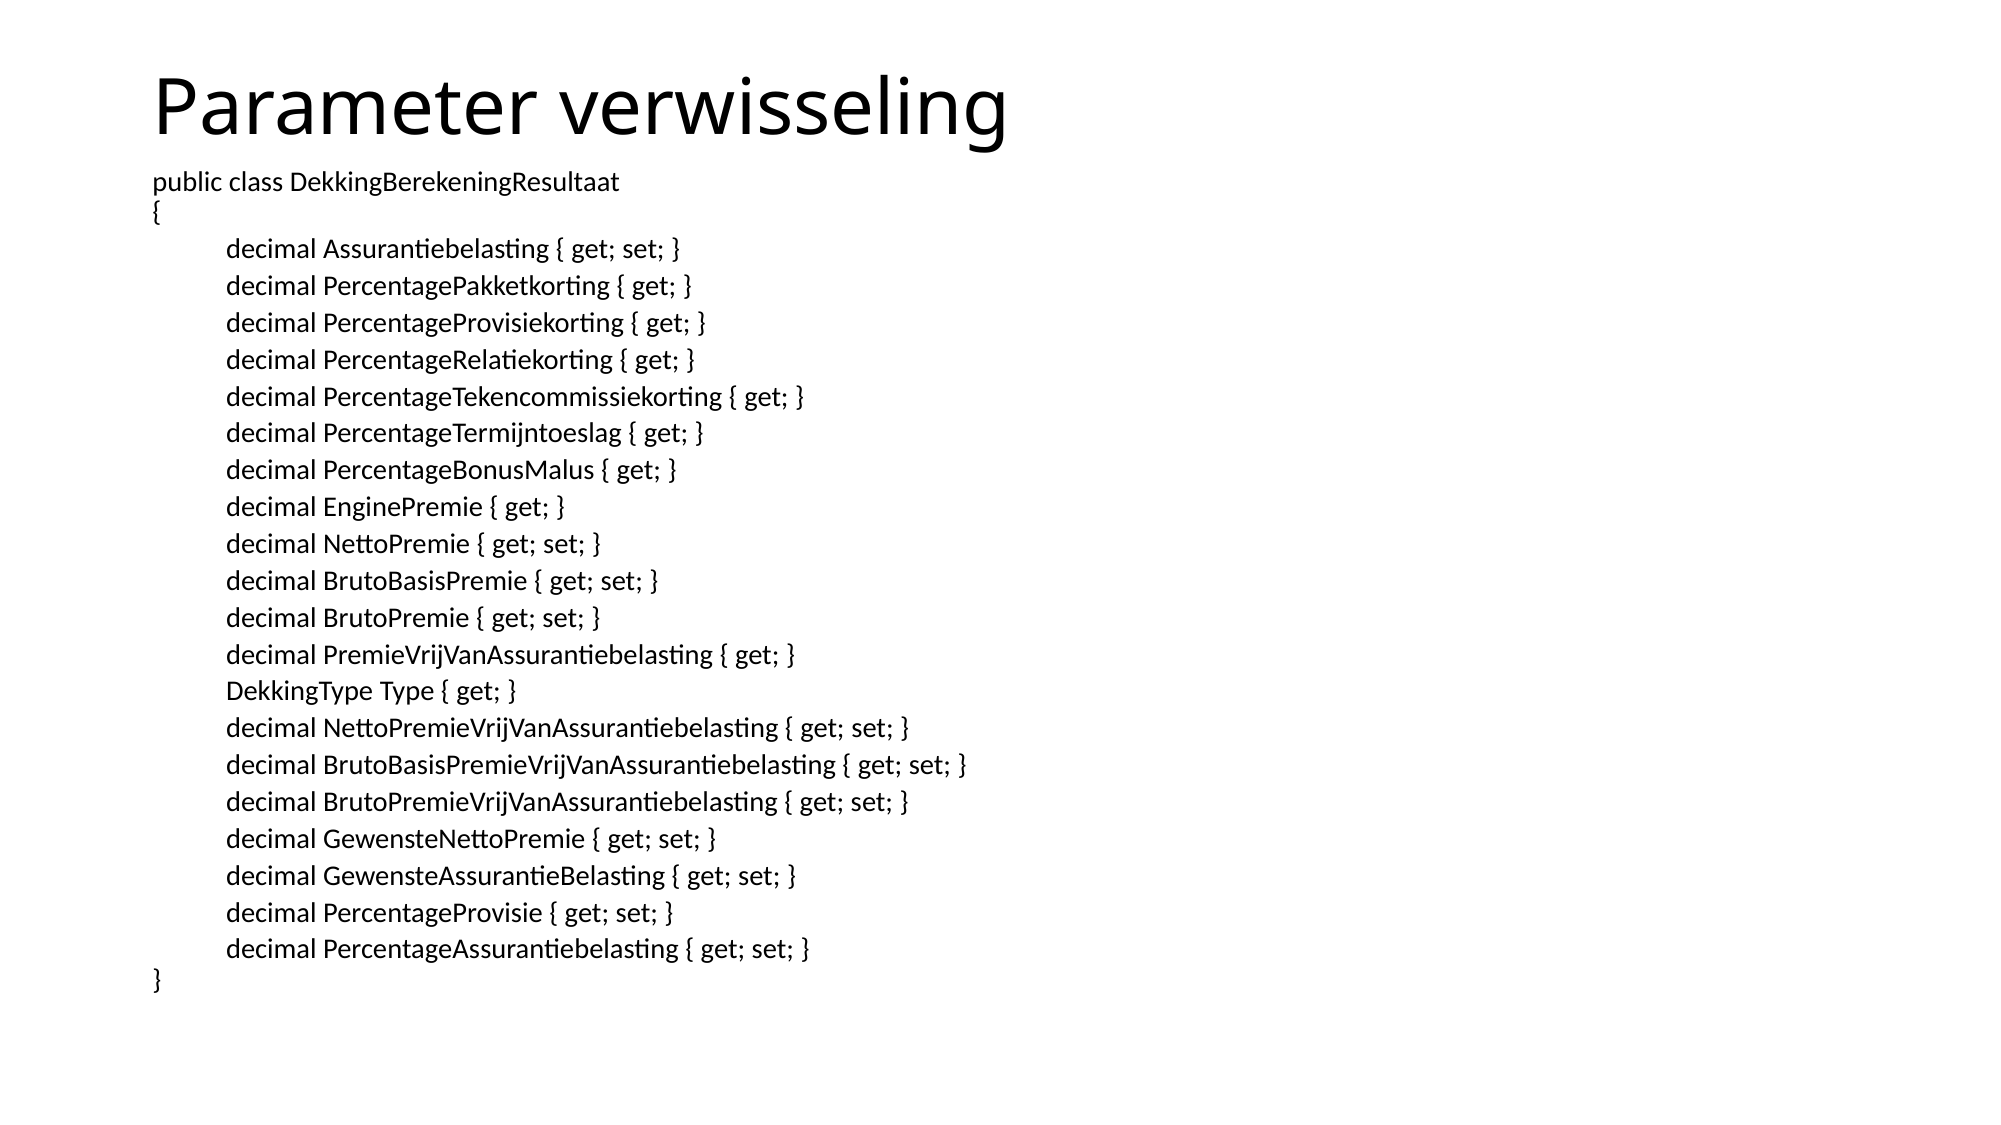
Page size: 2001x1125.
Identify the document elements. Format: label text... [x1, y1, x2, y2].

list public class DekkingBerekeningResultaat { decimal Assurantiebelasting { get; set; } decimal PercentagePakketkorting { get; } decimal PercentageProvisiekorting { get; } decimal PercentageRelatiekorting { get; } decimal PercentageTekencommissiekorting { get; } decimal PercentageTermijntoeslag { get; } decimal PercentageBonusMalus { get; } decimal EnginePremie { get; } decimal NettoPremie { get; set; } decimal BrutoBasisPremie { get; set; } decimal BrutoPremie { get; set; } decimal PremieVrijVanAssurantiebelasting { get; } DekkingType Type { get; } decimal NettoPremieVrijVanAssurantiebelasting { get; set; } decimal BrutoBasisPremieVrijVanAssurantiebelasting { get; set; } decimal BrutoPremieVrijVanAssurantiebelasting { get; set; } decimal GewensteNettoPremie { get; set; } decimal GewensteAssurantieBelasting { get; set; } decimal PercentageProvisie { get; set; } decimal PercentageAssurantiebelasting { get; set; } } [137, 159, 1863, 1014]
title Parameter verwisseling [137, 59, 1863, 159]
